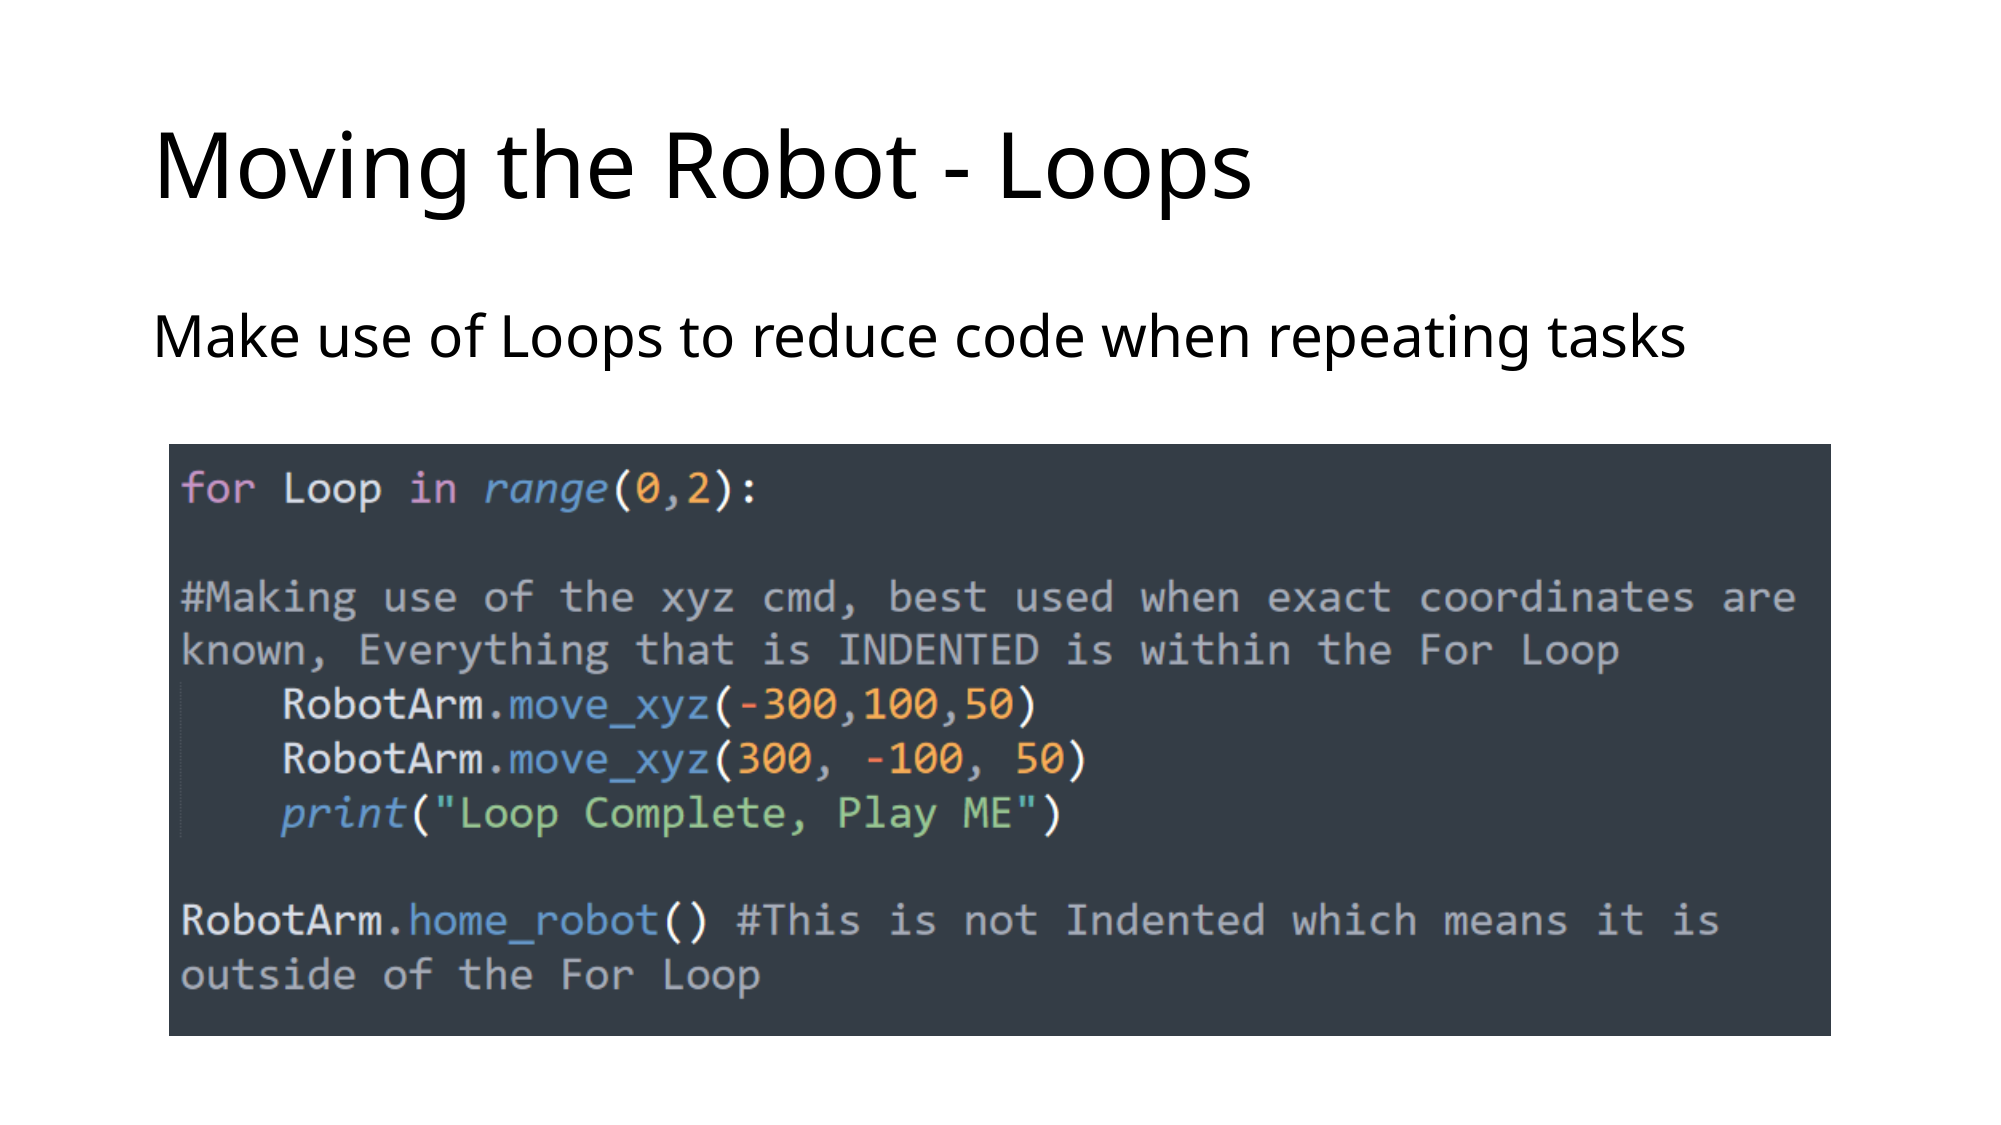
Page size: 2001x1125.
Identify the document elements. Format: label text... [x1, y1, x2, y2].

picture [168, 444, 1831, 1036]
title Moving the Robot - Loops [137, 59, 1863, 278]
list Make use of Loops to reduce code when repeating tasks [137, 299, 1863, 1014]
